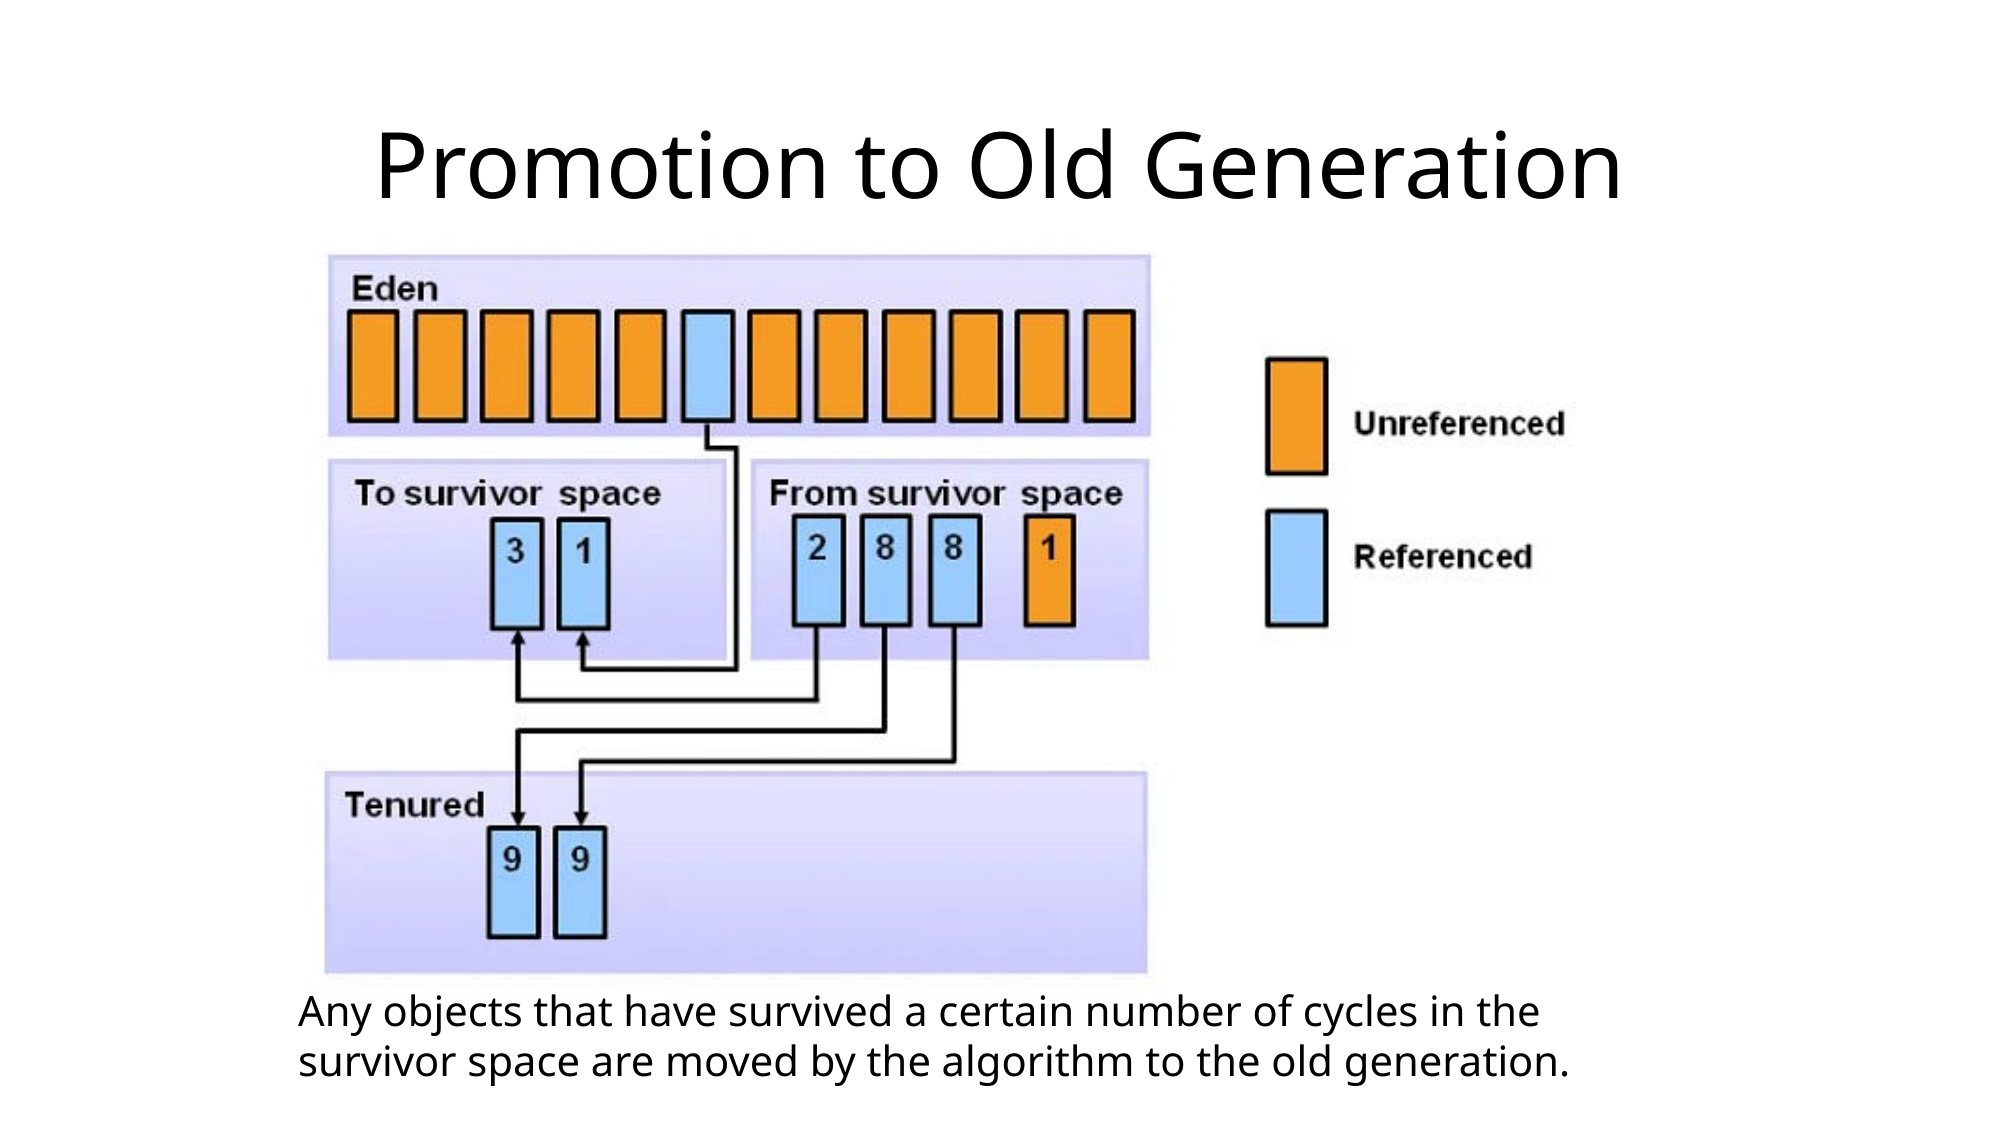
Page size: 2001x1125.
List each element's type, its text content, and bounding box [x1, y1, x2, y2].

title Promotion to Old Generation [137, 59, 1863, 278]
picture [94, 202, 1731, 1017]
text_box Any objects that have survived a certain number of cycles in the survivor space are moved by the algorithm to the old generation. [283, 1017, 1717, 1093]
